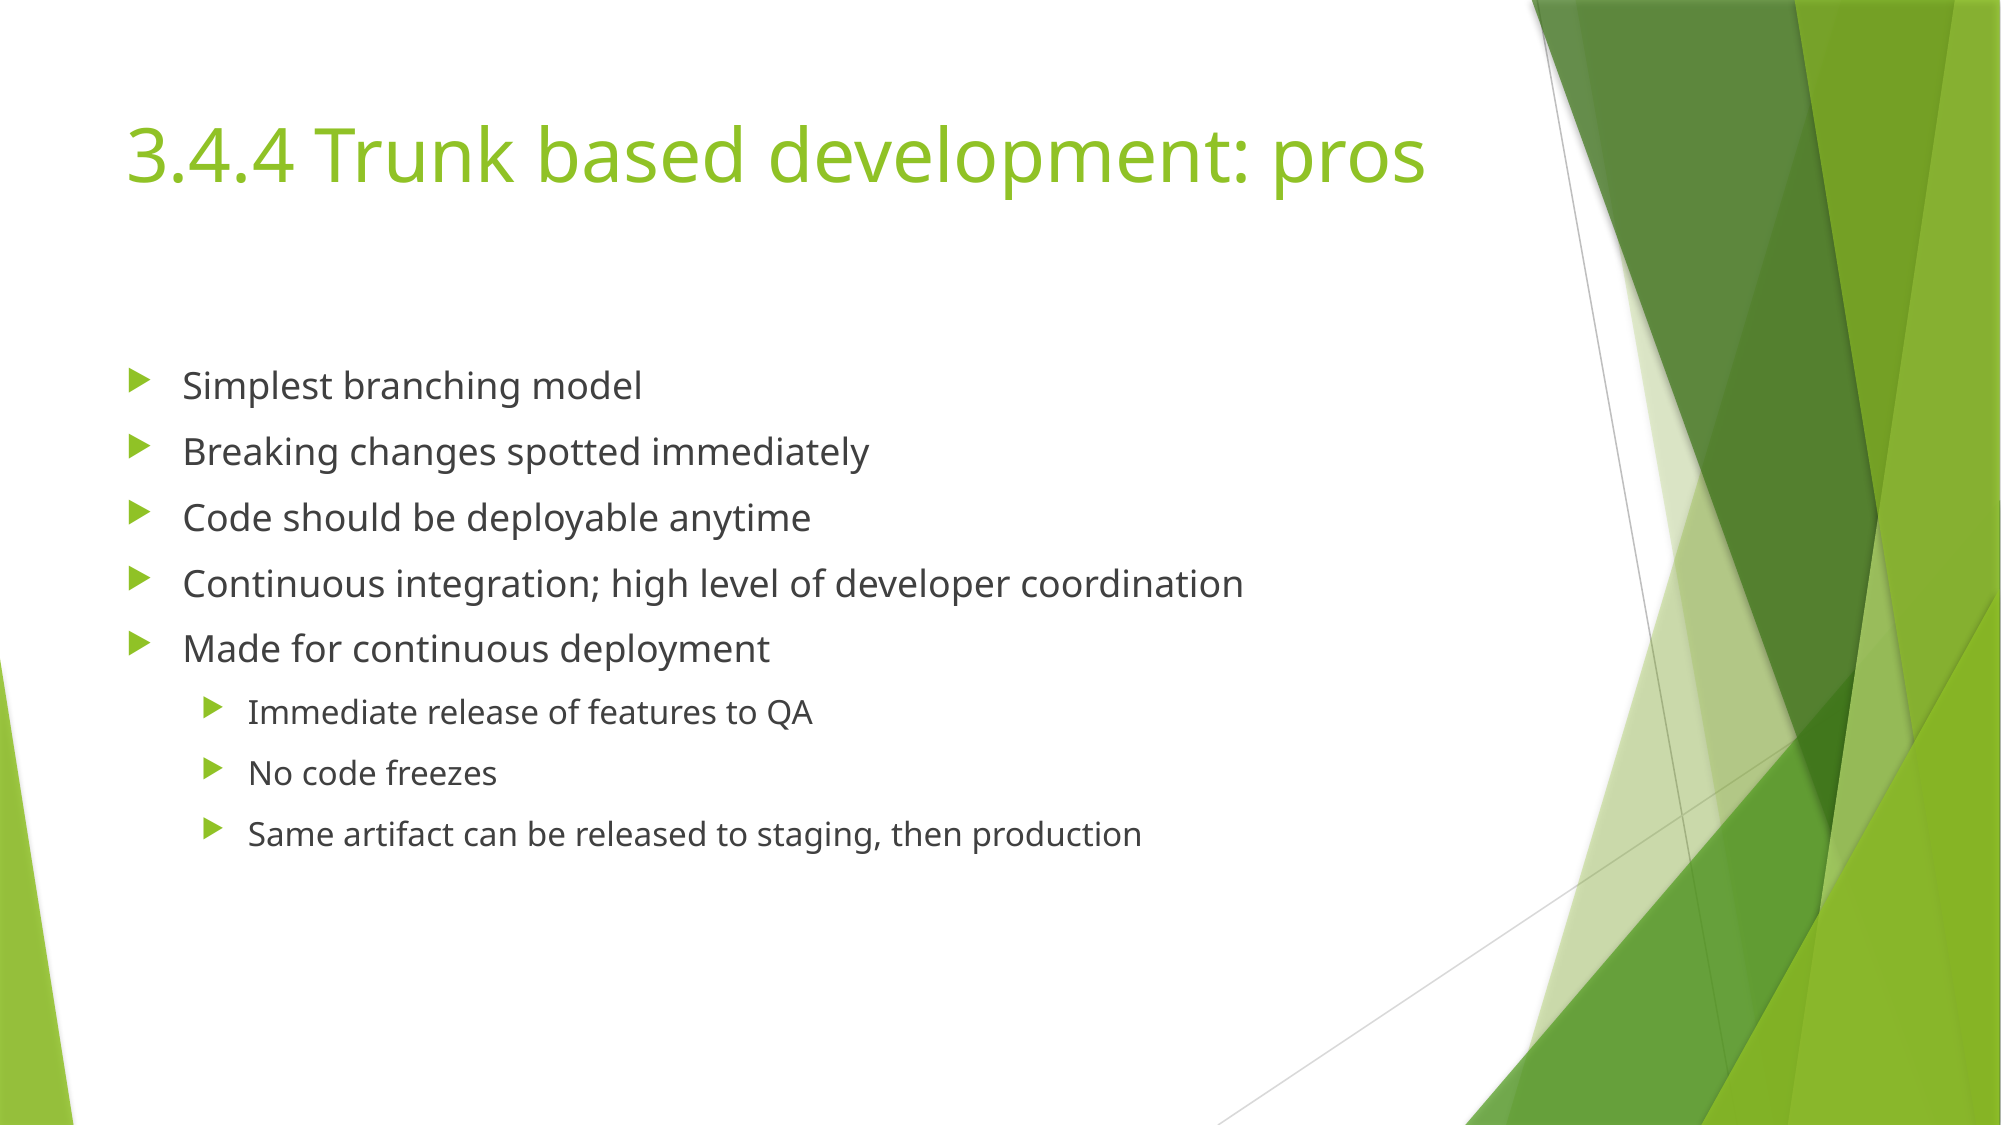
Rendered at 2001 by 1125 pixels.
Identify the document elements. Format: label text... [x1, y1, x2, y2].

title 3.4.4 Trunk based development: pros [111, 99, 1522, 317]
list Simplest branching model Breaking changes spotted immediately Code should be deployable anytime Continuous integration; high level of developer coordination Made for continuous deployment Immediate release of features to QA No code freezes Same artifact can be released to staging, then production [111, 354, 1522, 992]
